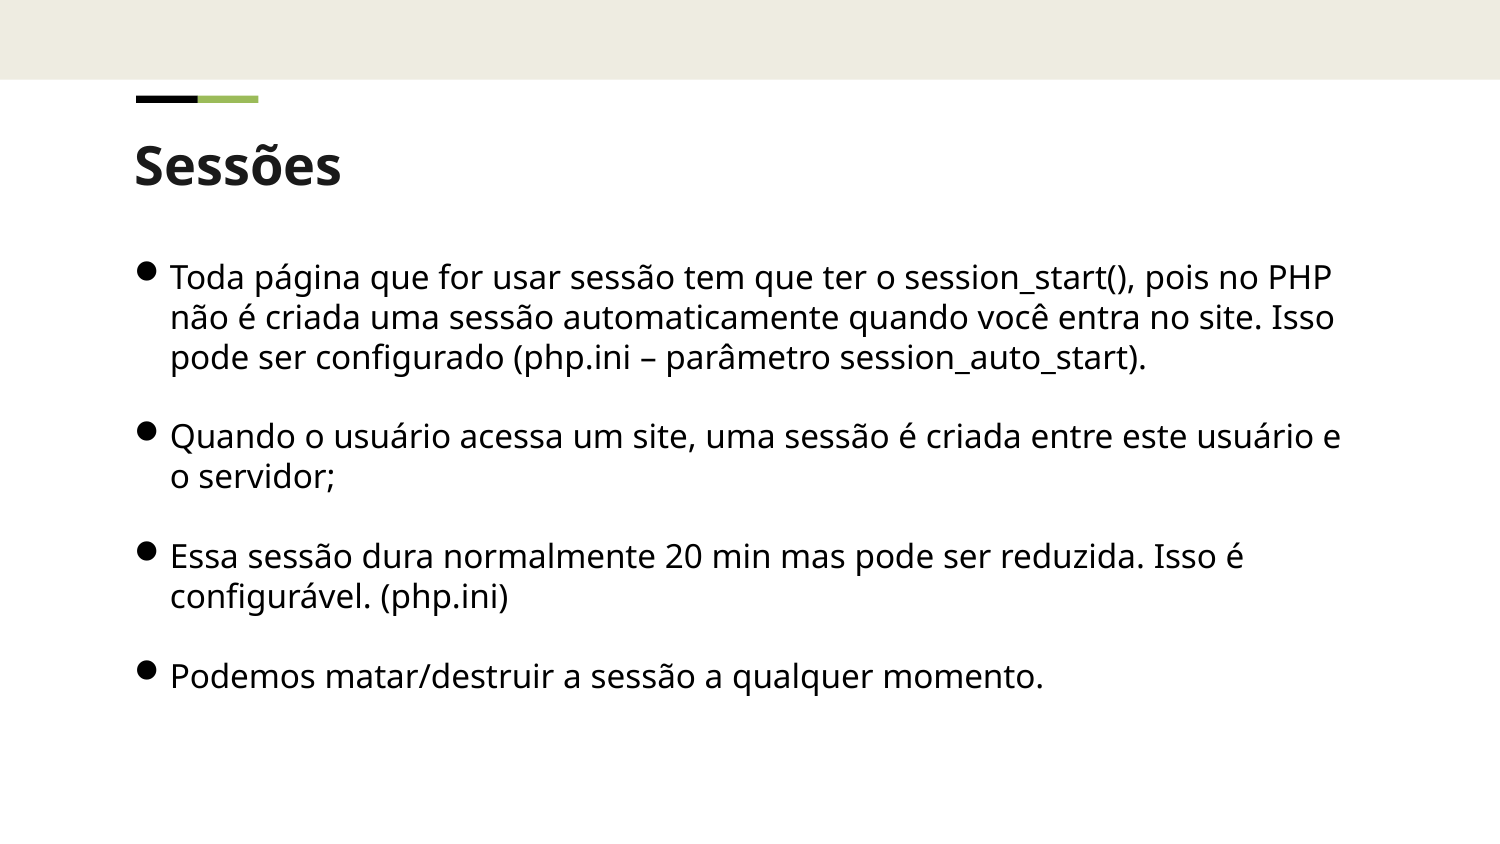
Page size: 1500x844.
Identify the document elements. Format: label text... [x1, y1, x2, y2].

text_box Sessões [119, 116, 1381, 204]
text_box Toda página que for usar sessão tem que ter o session_start(), pois no PHP não é criada uma sessão automaticamente quando você entra no site. Isso pode ser configurado (php.ini – parâmetro session_auto_start). Quando o usuário acessa um site, uma sessão é criada entre este usuário e o servidor; Essa sessão dura normalmente 20 min mas pode ser reduzida. Isso é configurável. (php.ini) Podemos matar/destruir a sessão a qualquer momento. [119, 240, 1381, 779]
